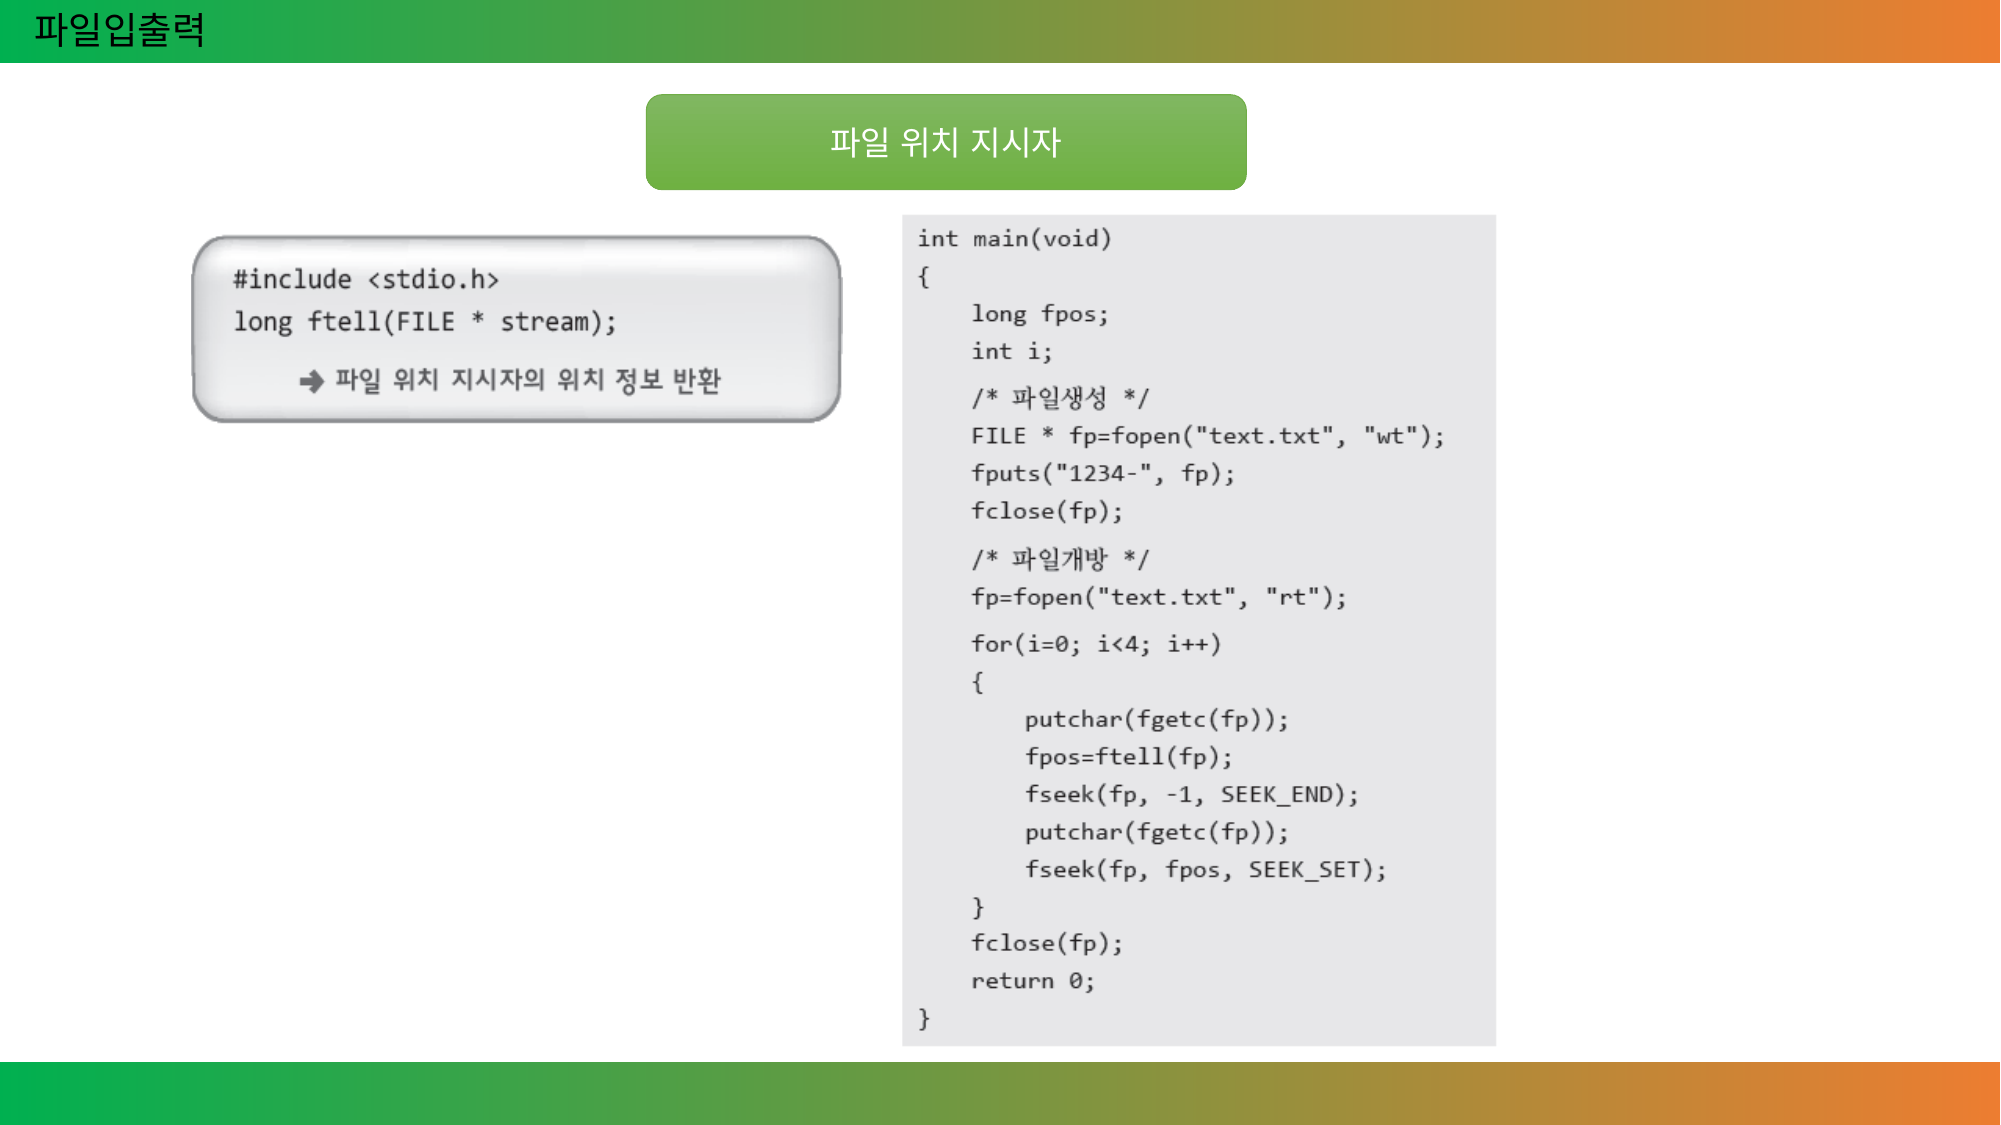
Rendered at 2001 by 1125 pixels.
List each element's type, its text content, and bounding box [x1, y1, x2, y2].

picture [901, 212, 1498, 1048]
text_box 파일 위치 지시자 [645, 94, 1247, 191]
text_box 파일입출력 [19, 0, 222, 60]
picture [191, 232, 843, 428]
